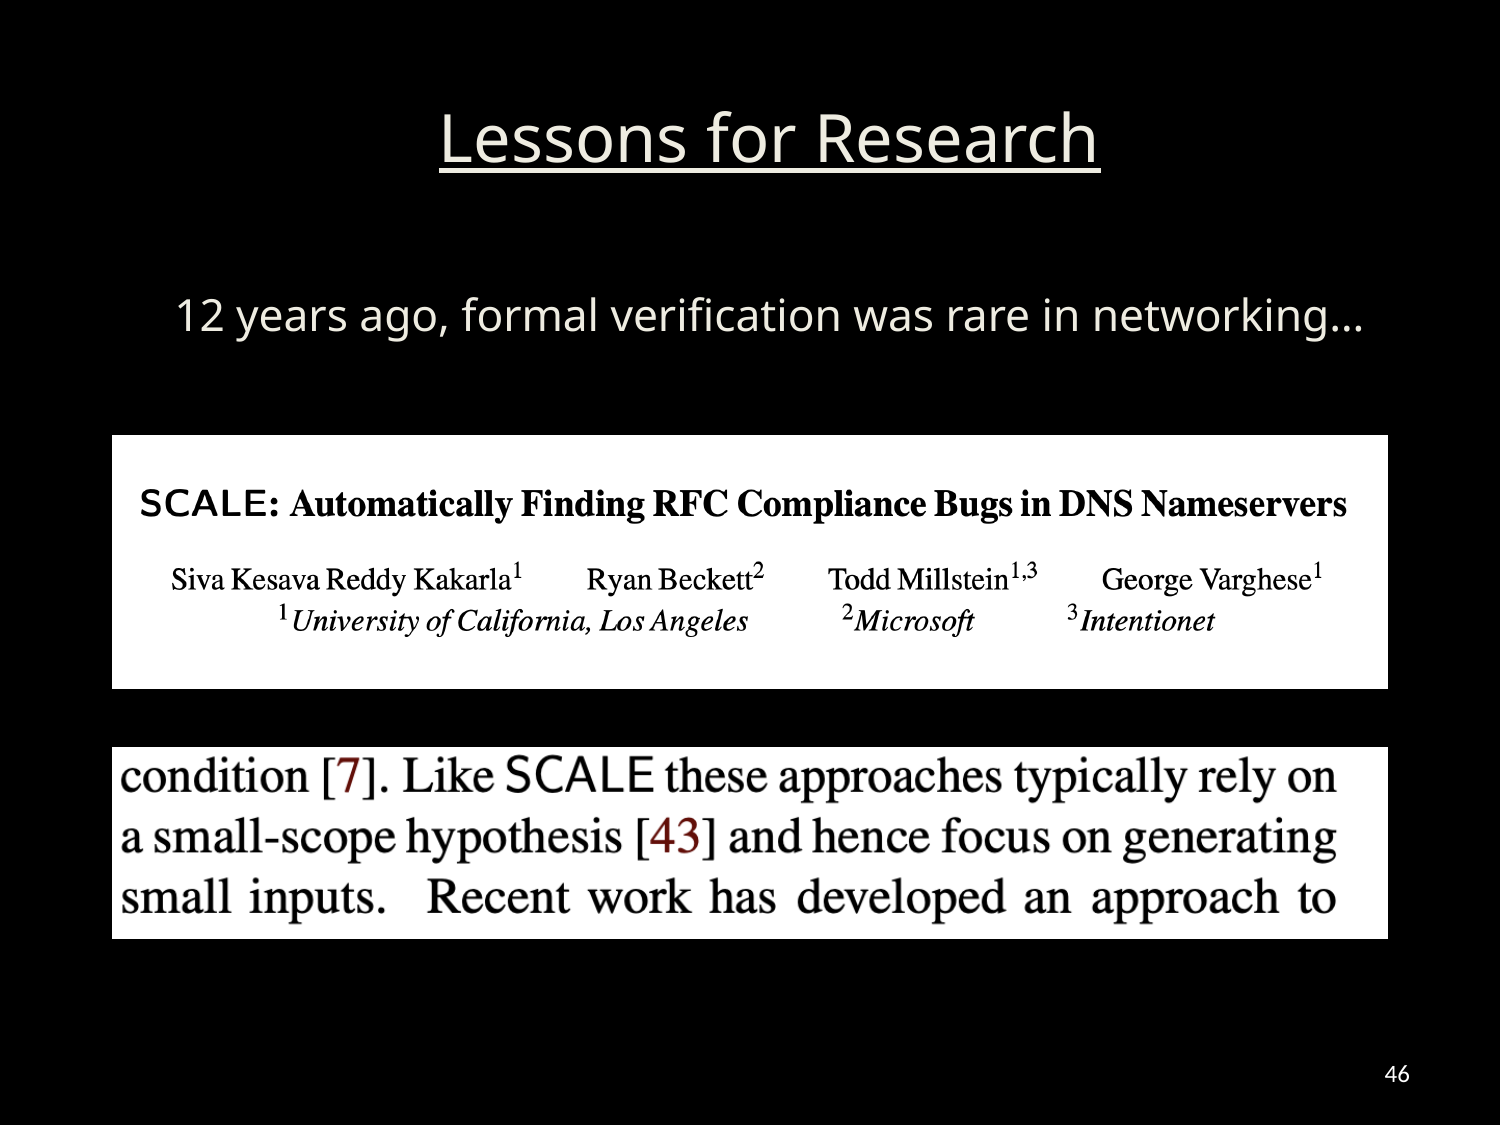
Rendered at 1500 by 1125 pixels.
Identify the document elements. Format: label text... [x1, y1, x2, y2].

picture [112, 747, 1388, 939]
list Lessons for Research [94, 88, 1445, 201]
slide_number 46 [1074, 1042, 1425, 1103]
picture [112, 435, 1388, 690]
text_box 12 years ago, formal verification was rare in networking… [94, 279, 1445, 378]
